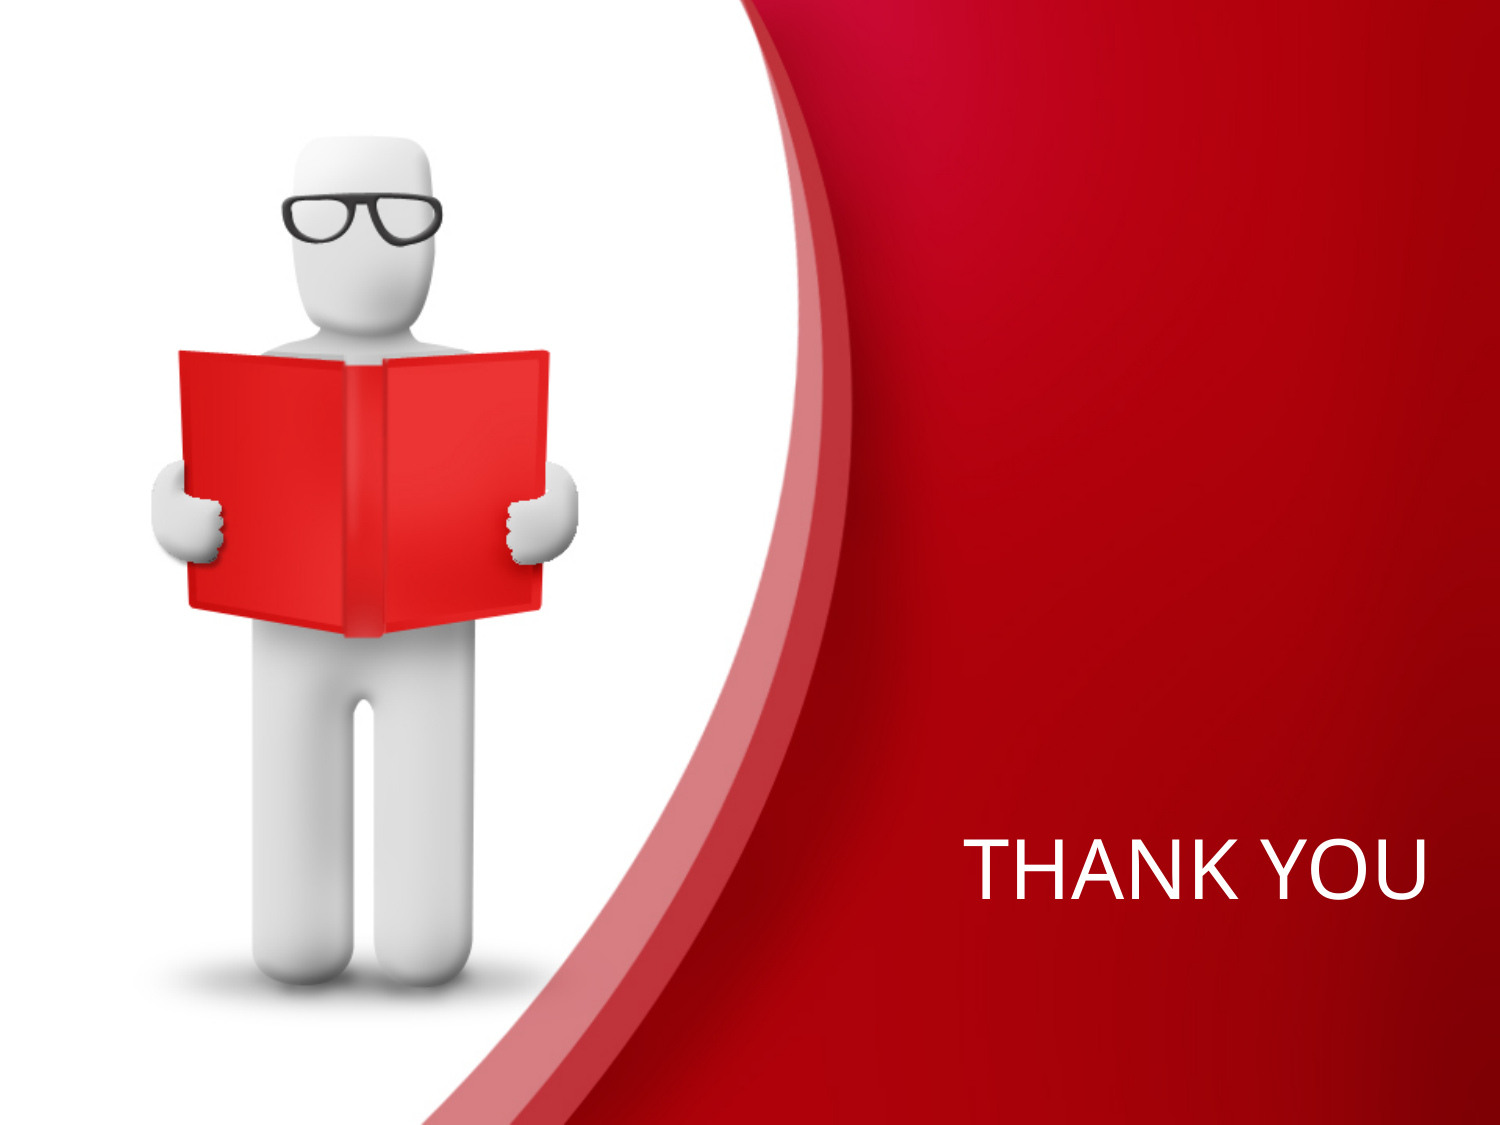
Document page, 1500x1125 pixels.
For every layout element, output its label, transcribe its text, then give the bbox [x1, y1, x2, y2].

text_box THANK YOU [765, 808, 1447, 924]
picture [0, 0, 1500, 1125]
